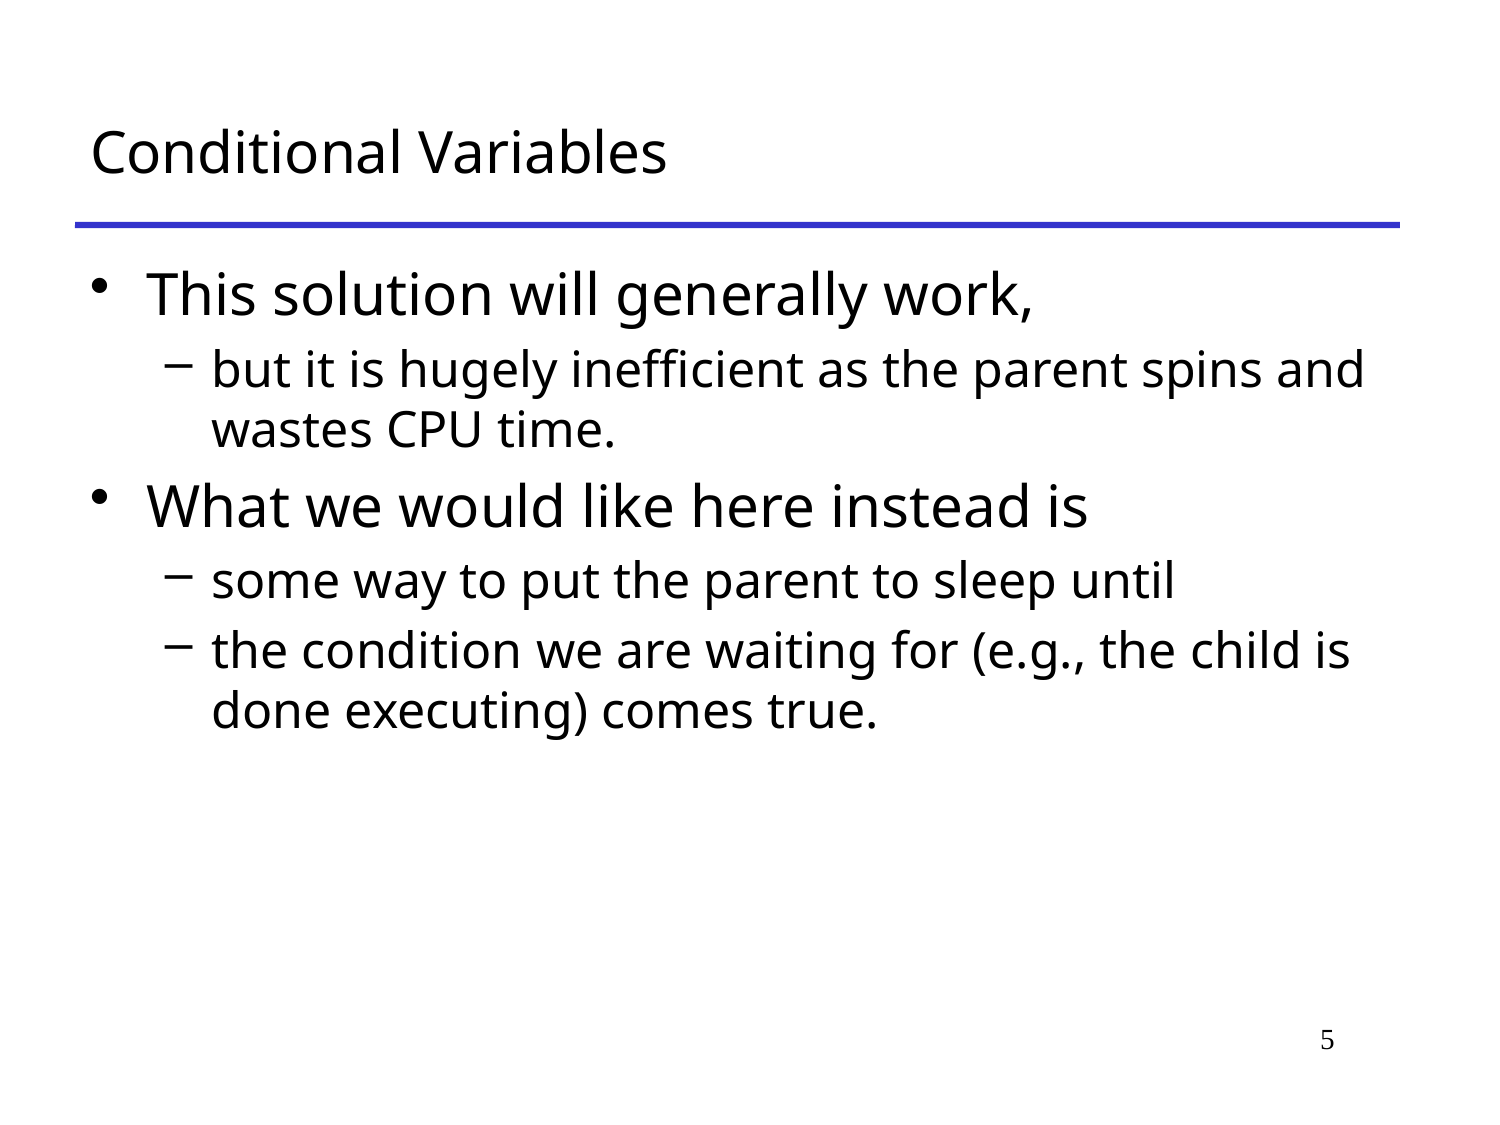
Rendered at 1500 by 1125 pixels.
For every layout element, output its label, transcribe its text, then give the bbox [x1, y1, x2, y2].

slide_number 5 [1137, 1012, 1351, 1088]
list This solution will generally work, but it is hugely inefficient as the parent spins and wastes CPU time. What we would like here instead is some way to put the parent to sleep until the condition we are waiting for (e.g., the child is done executing) comes true. [75, 249, 1413, 988]
title Conditional Variables [75, 75, 1400, 225]
